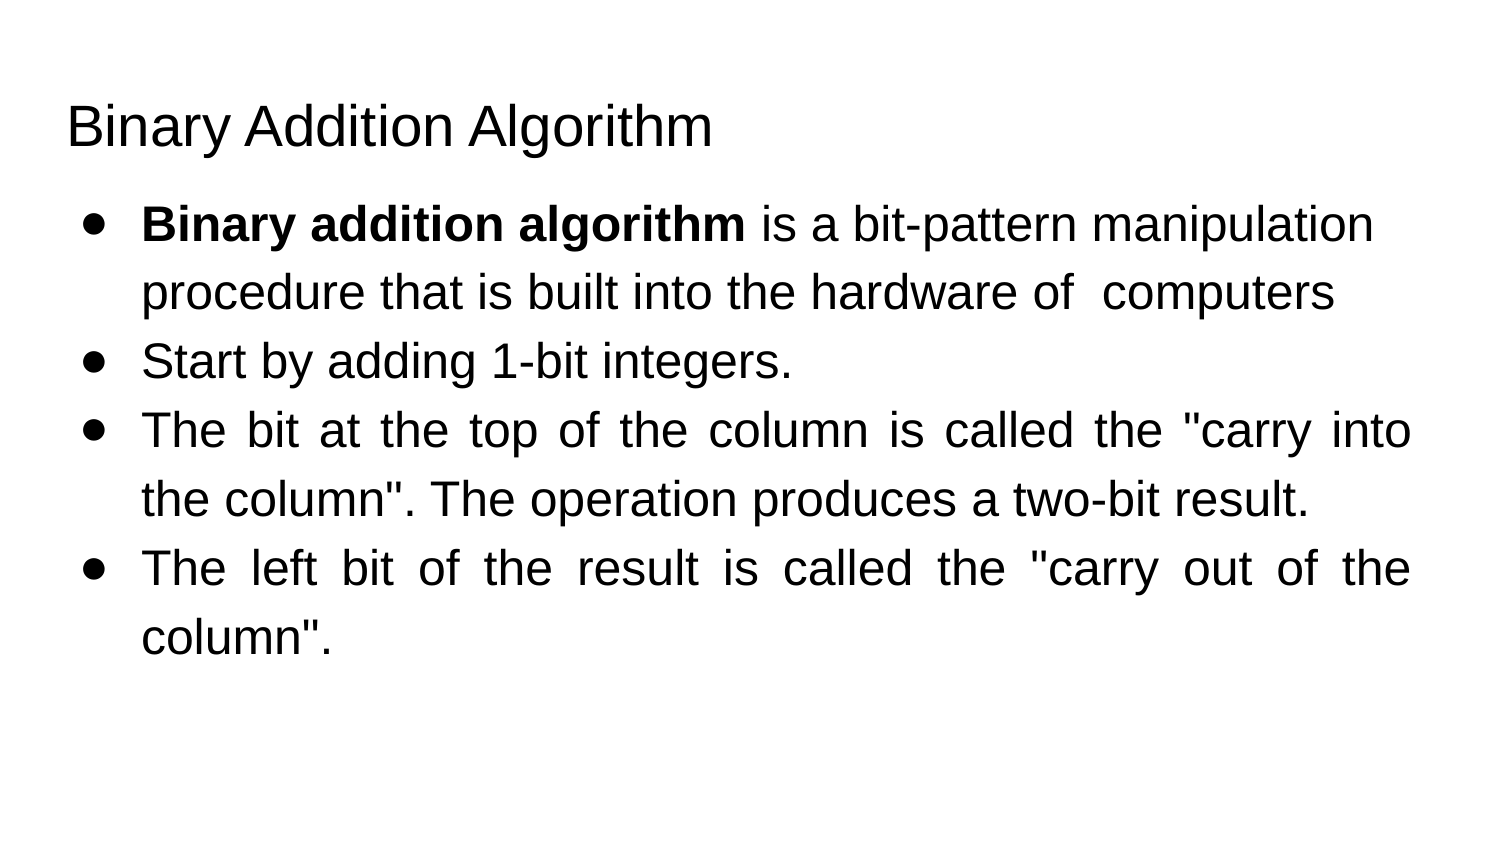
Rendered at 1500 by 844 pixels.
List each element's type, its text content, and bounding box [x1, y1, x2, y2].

list Binary addition algorithm is a bit-pattern manipulation procedure that is built into the hardware of computers Start by adding 1-bit integers. The bit at the top of the column is called the "carry into the column". The operation produces a two-bit result. The left bit of the result is called the "carry out of the column". [51, 166, 1449, 728]
title Binary Addition Algorithm [51, 72, 1449, 166]
